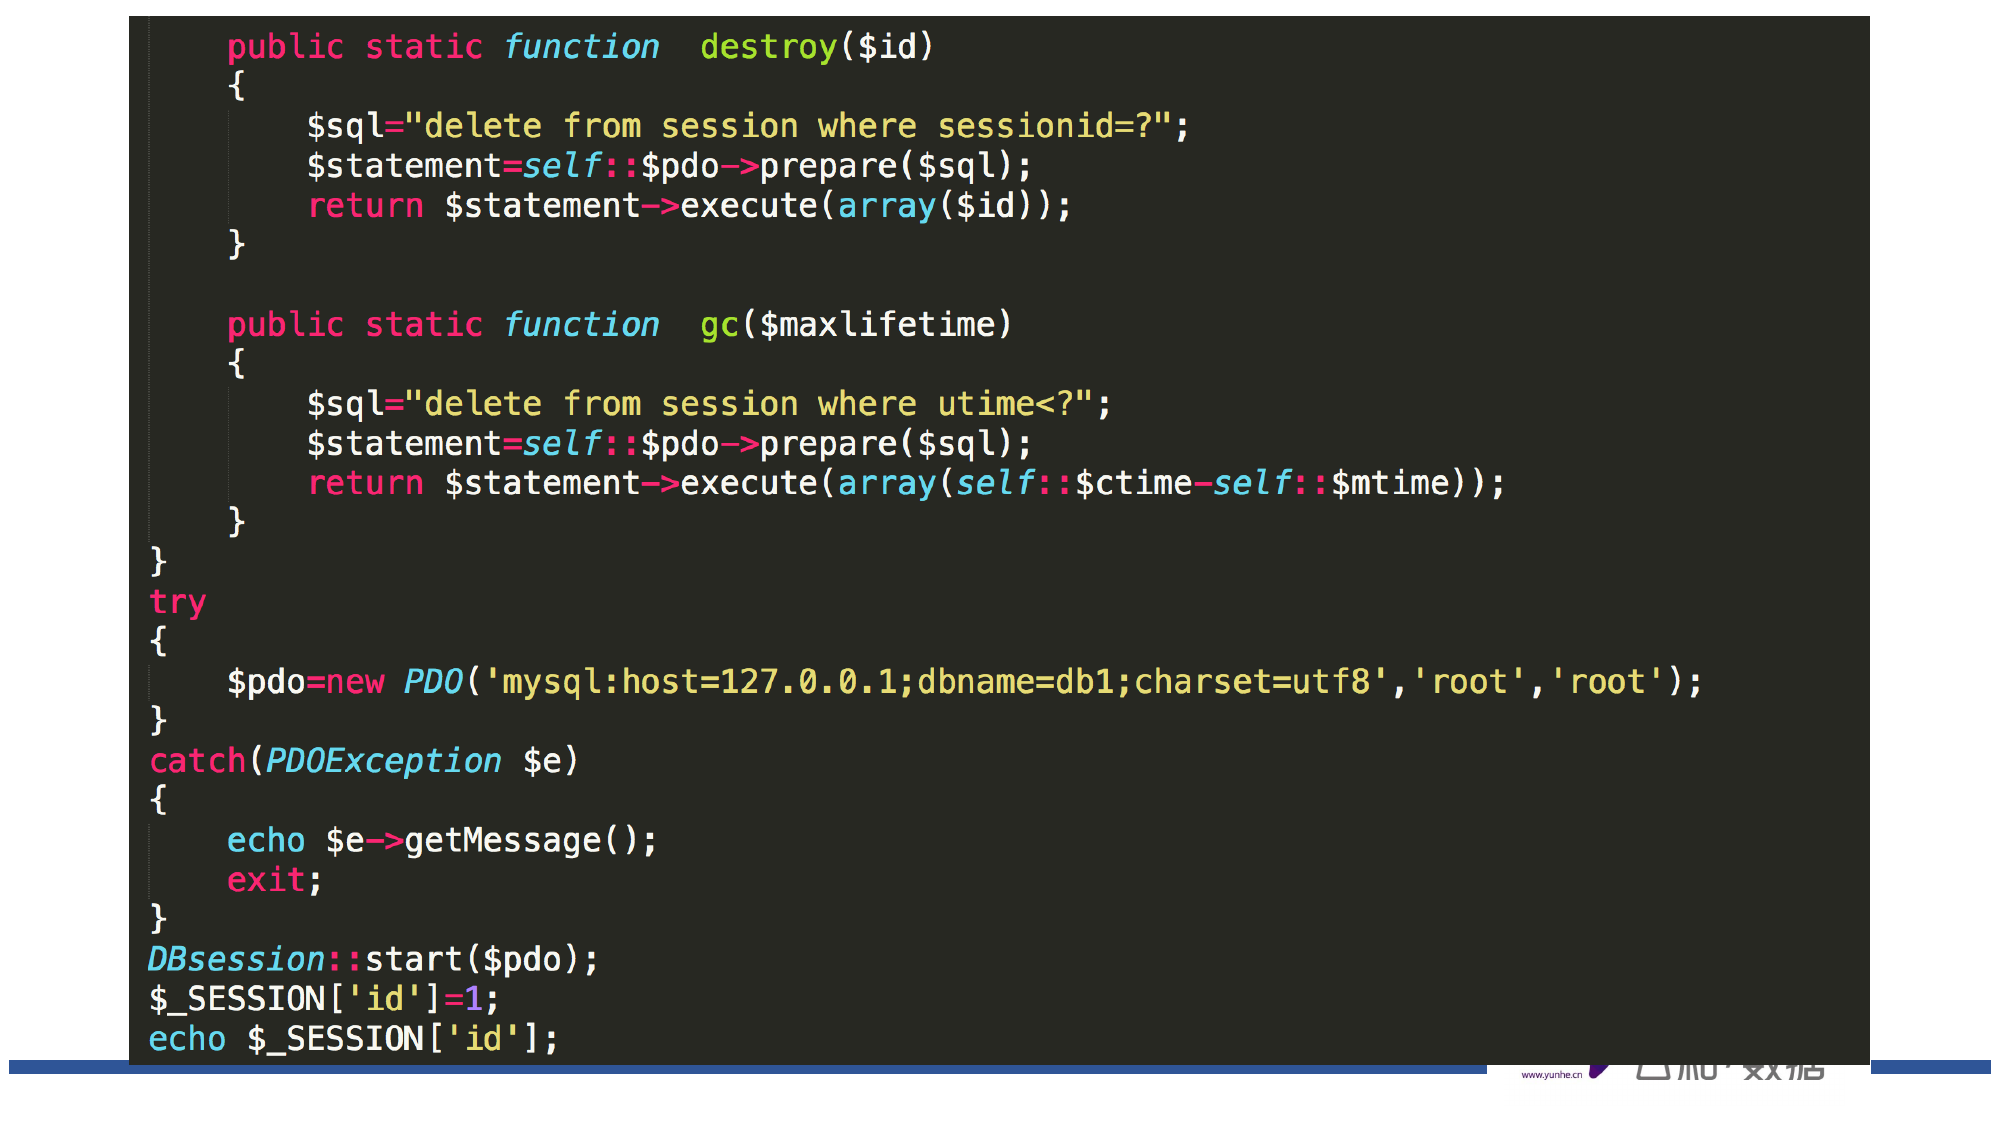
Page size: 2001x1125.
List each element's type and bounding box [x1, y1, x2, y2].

picture [1504, 1065, 1845, 1106]
list [129, 16, 1870, 1065]
